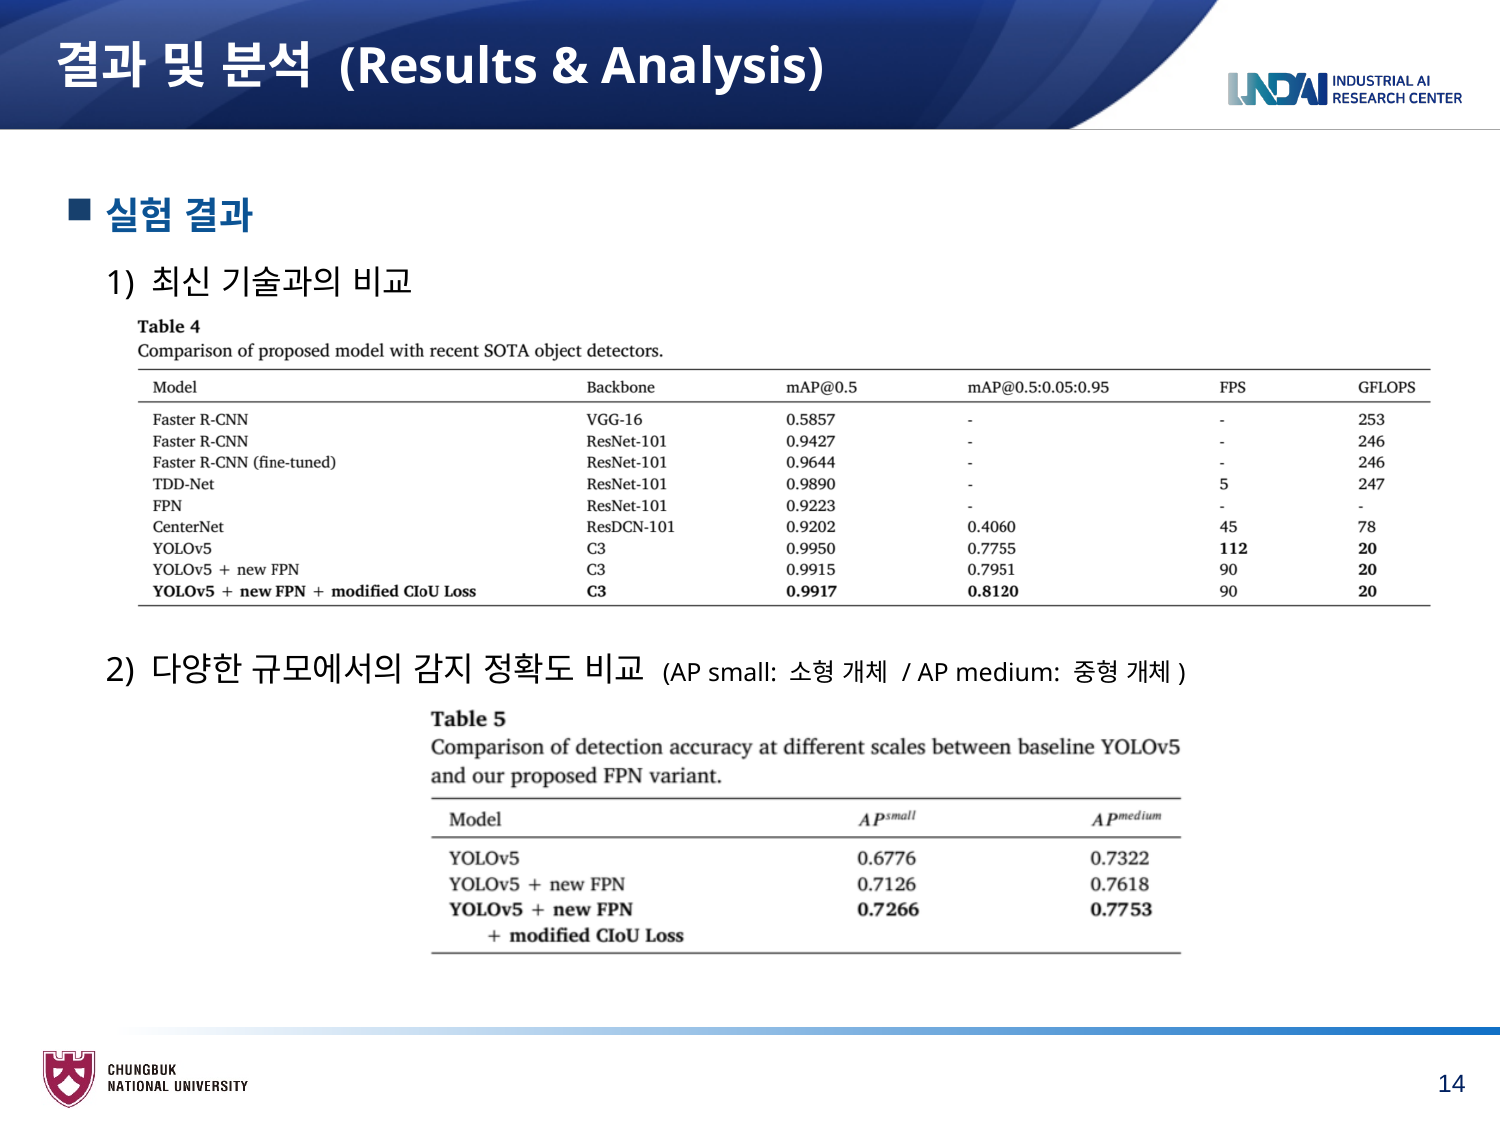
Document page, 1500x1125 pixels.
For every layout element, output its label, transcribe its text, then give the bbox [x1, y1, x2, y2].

picture [41, 1049, 249, 1109]
picture [0, 0, 1500, 129]
picture [129, 311, 1442, 615]
title 결과 및 분석 (Results & Analysis) [55, 10, 1375, 116]
picture [422, 695, 1193, 967]
text_box 실험 결과 1) 최신 기술과의 비교 2) 다양한 규모에서의 감지 정확도 비교 (AP small: 소형 개체 / AP medium: 중형 개체) [65, 178, 1356, 688]
